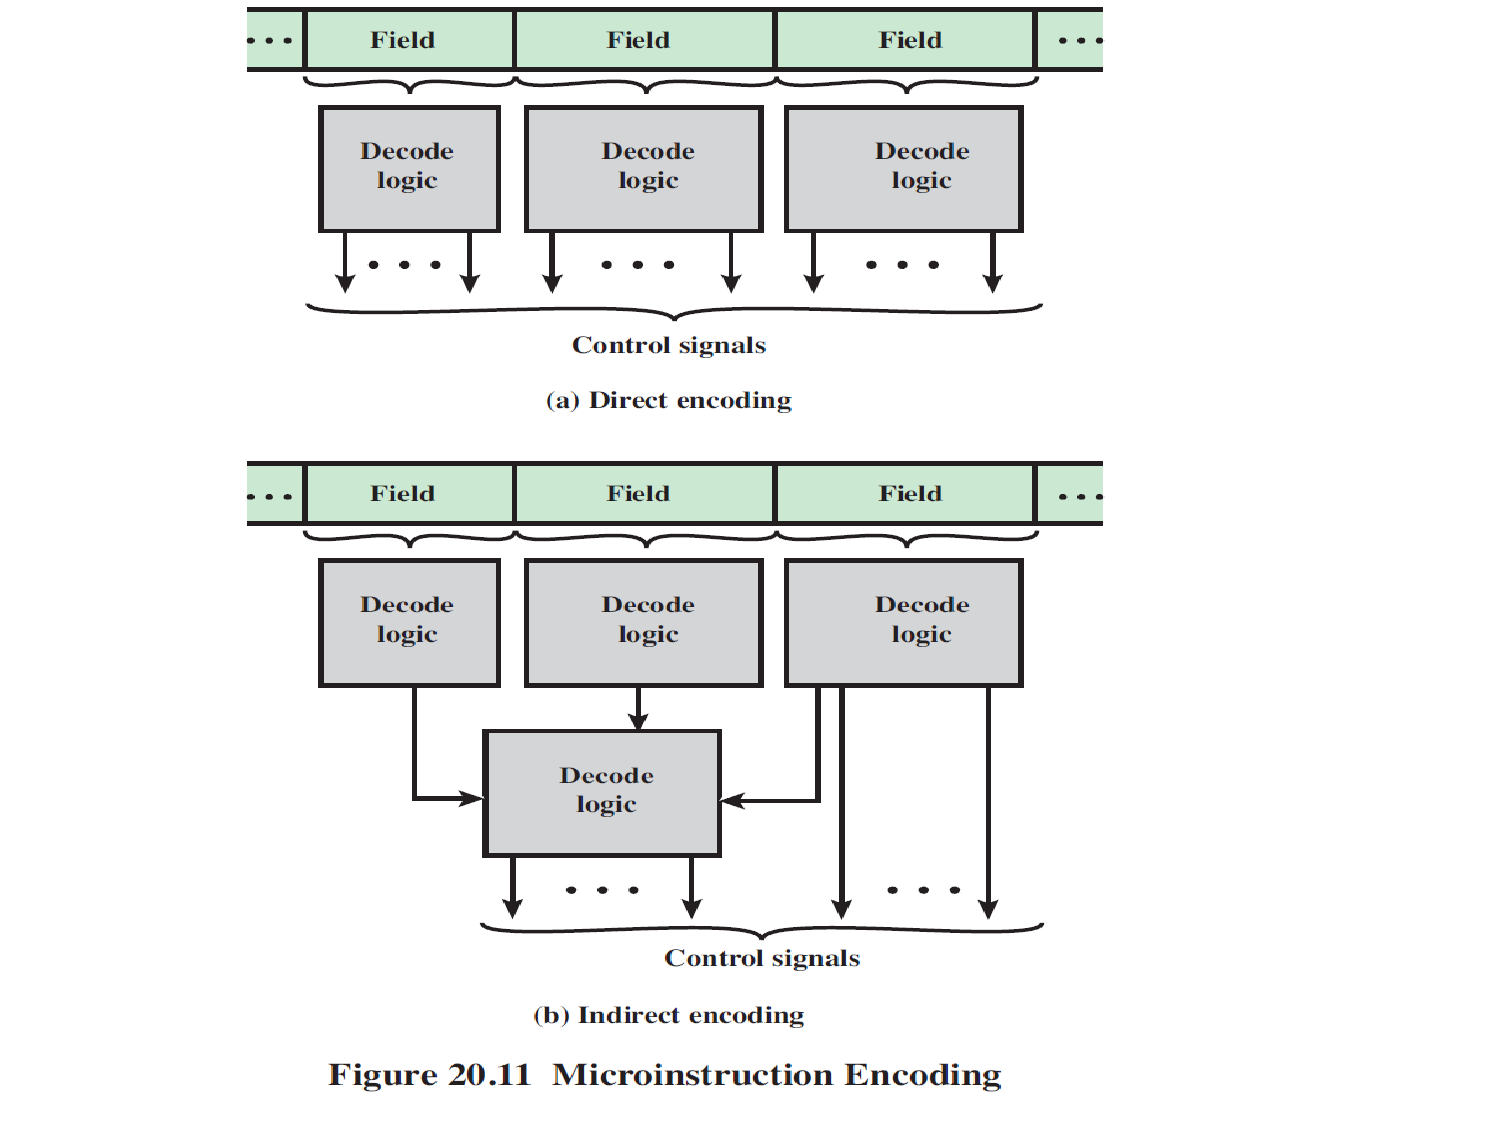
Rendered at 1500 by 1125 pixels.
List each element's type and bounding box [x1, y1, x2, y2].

picture [176, 0, 1213, 1111]
